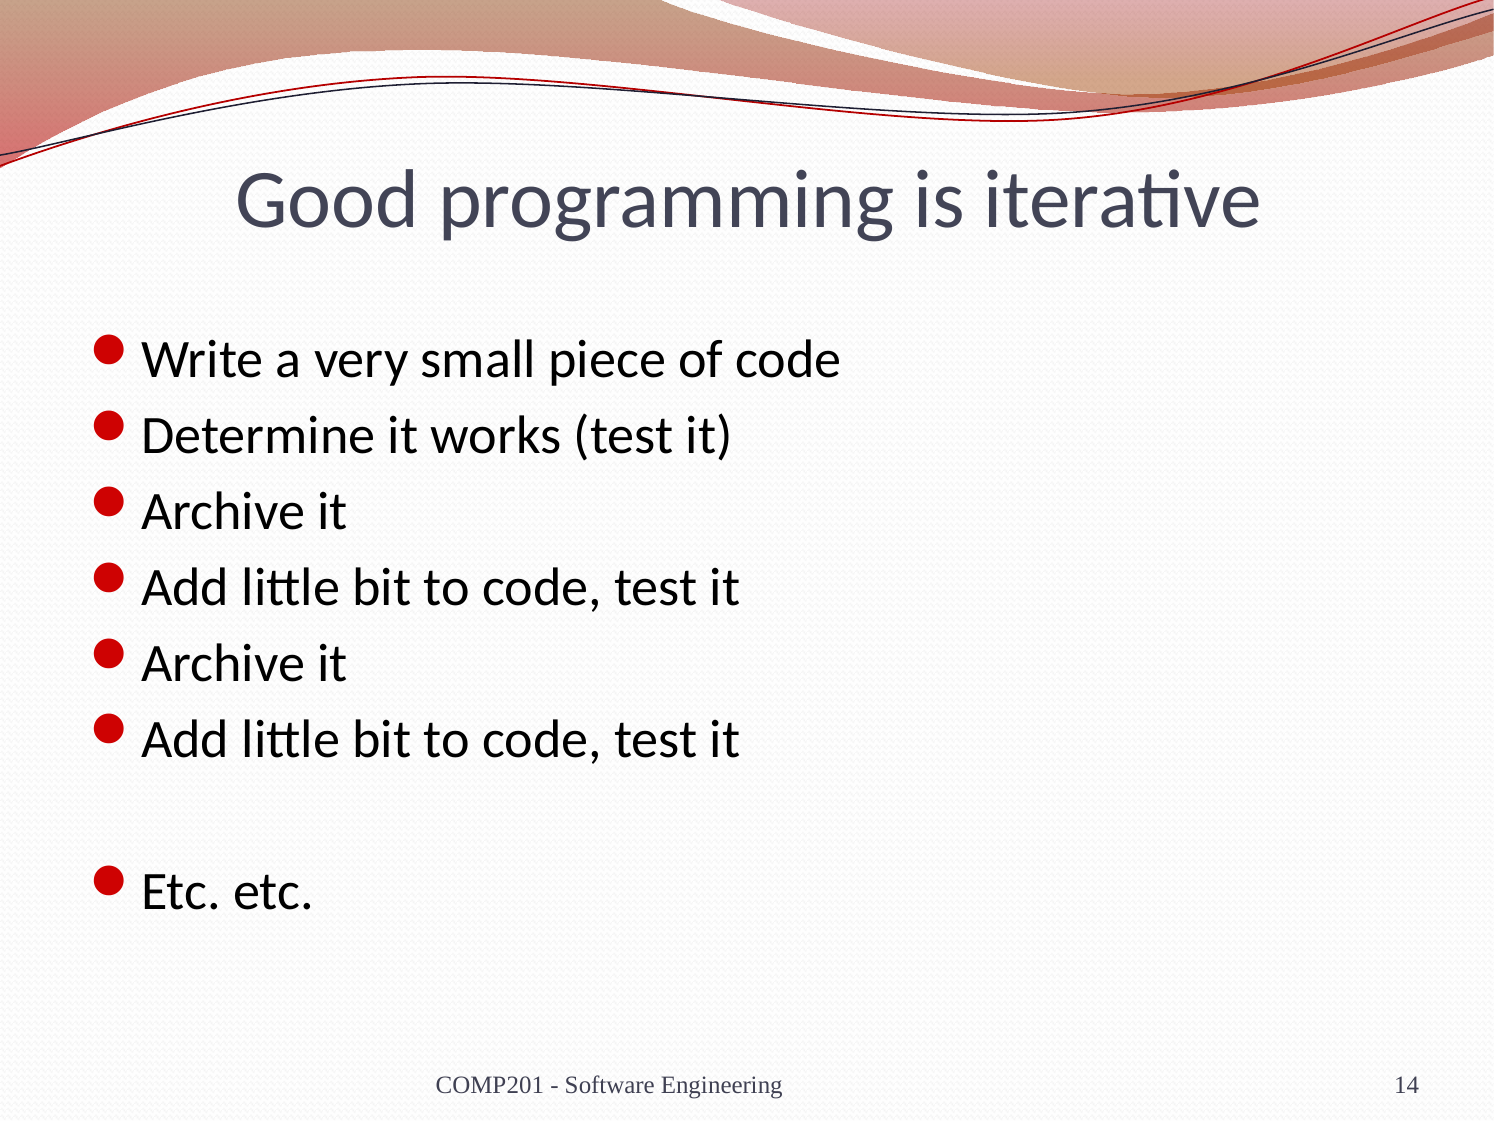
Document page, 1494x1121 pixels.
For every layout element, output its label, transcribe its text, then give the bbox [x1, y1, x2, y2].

footer COMP201 - Software Engineering [435, 1038, 984, 1099]
list Write a very small piece of code Determine it works (test it) Archive it Add little bit to code, test it Archive it Add little bit to code, test it Etc. etc. [74, 316, 1420, 1034]
title Good programming is iterative [78, 115, 1419, 244]
slide_number 14 [1294, 1038, 1420, 1099]
